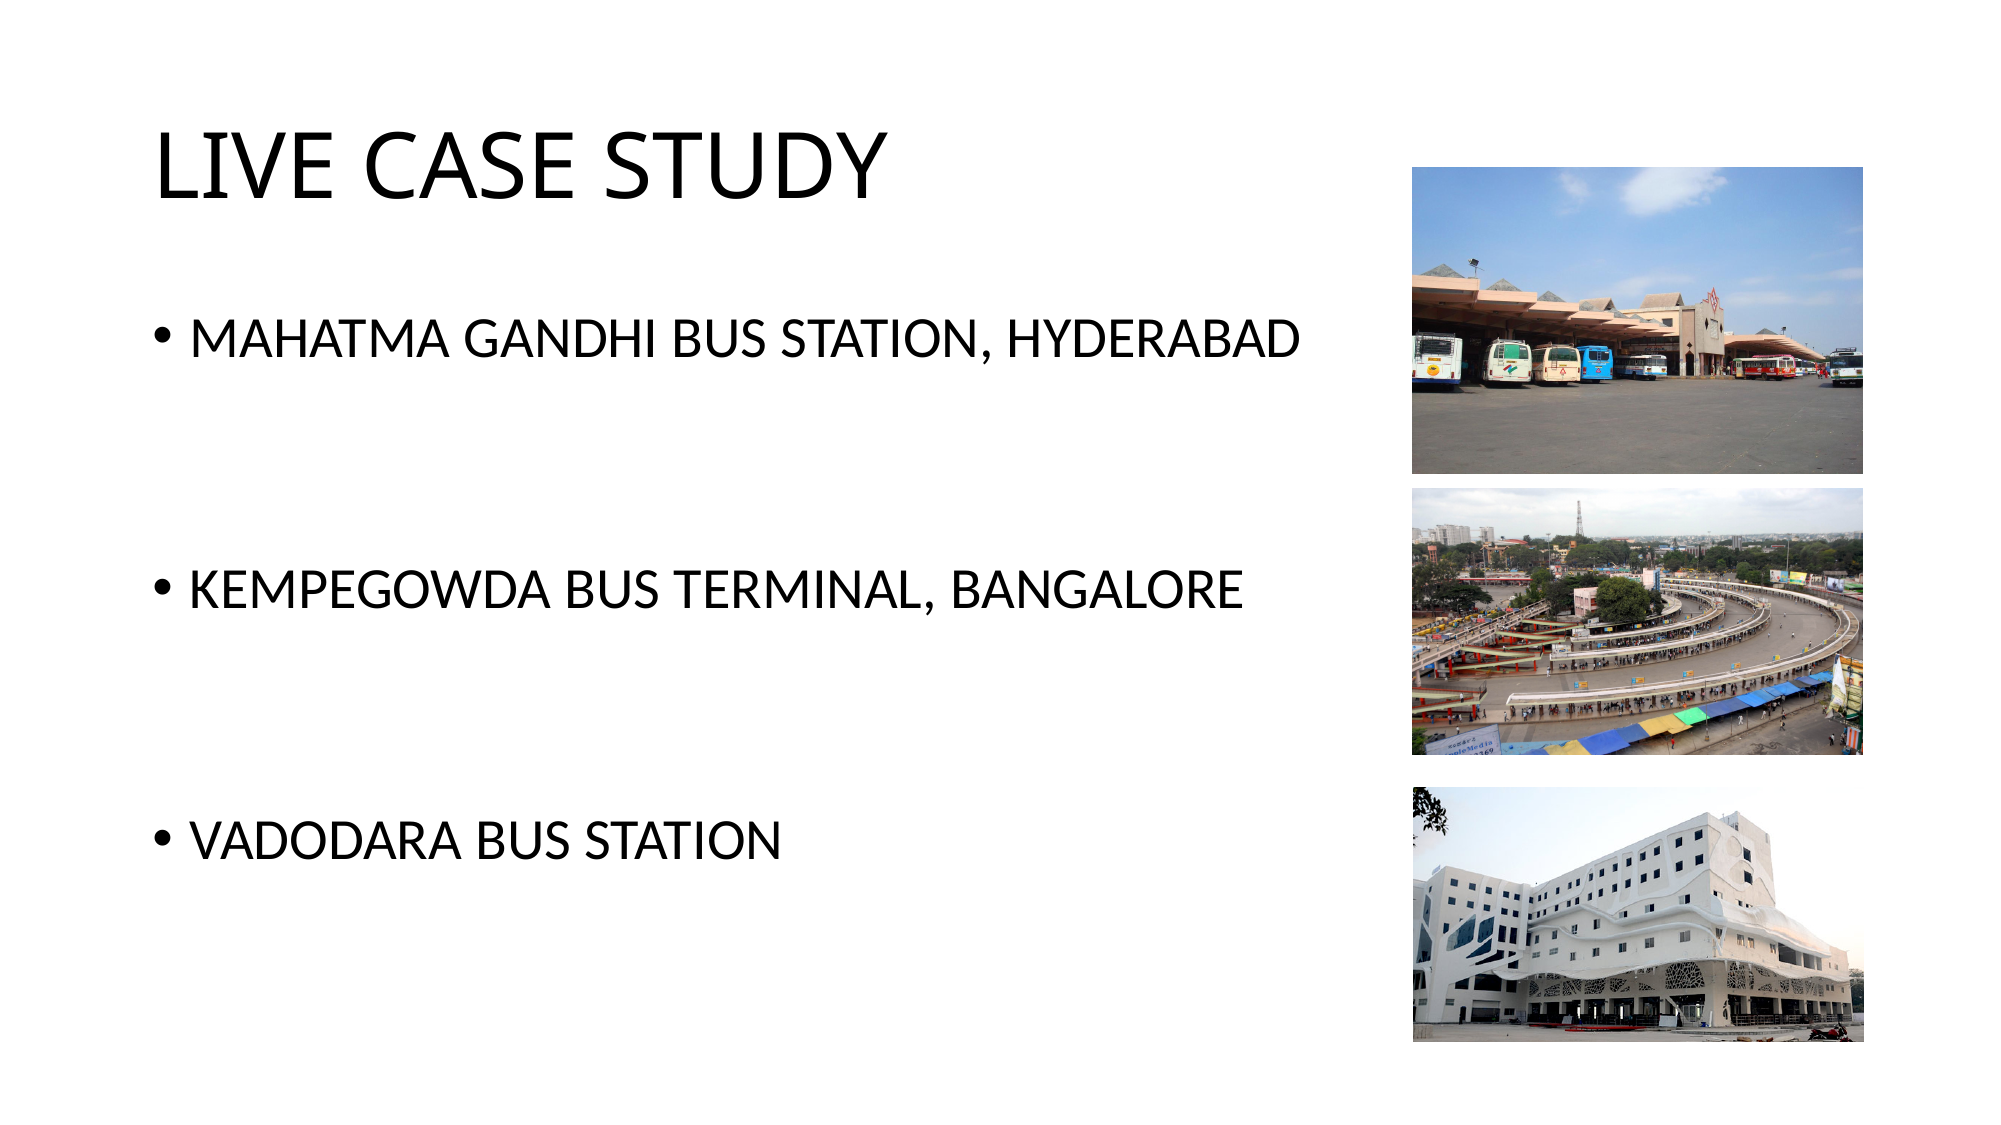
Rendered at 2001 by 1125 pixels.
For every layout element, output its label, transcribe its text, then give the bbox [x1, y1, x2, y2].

title LIVE CASE STUDY [137, 59, 1863, 278]
list MAHATMA GANDHI BUS STATION, HYDERABAD KEMPEGOWDA BUS TERMINAL, BANGALORE VADODARA BUS STATION [137, 299, 1863, 1014]
picture [1413, 787, 1864, 1042]
picture [1412, 488, 1863, 755]
picture [1412, 167, 1863, 474]
